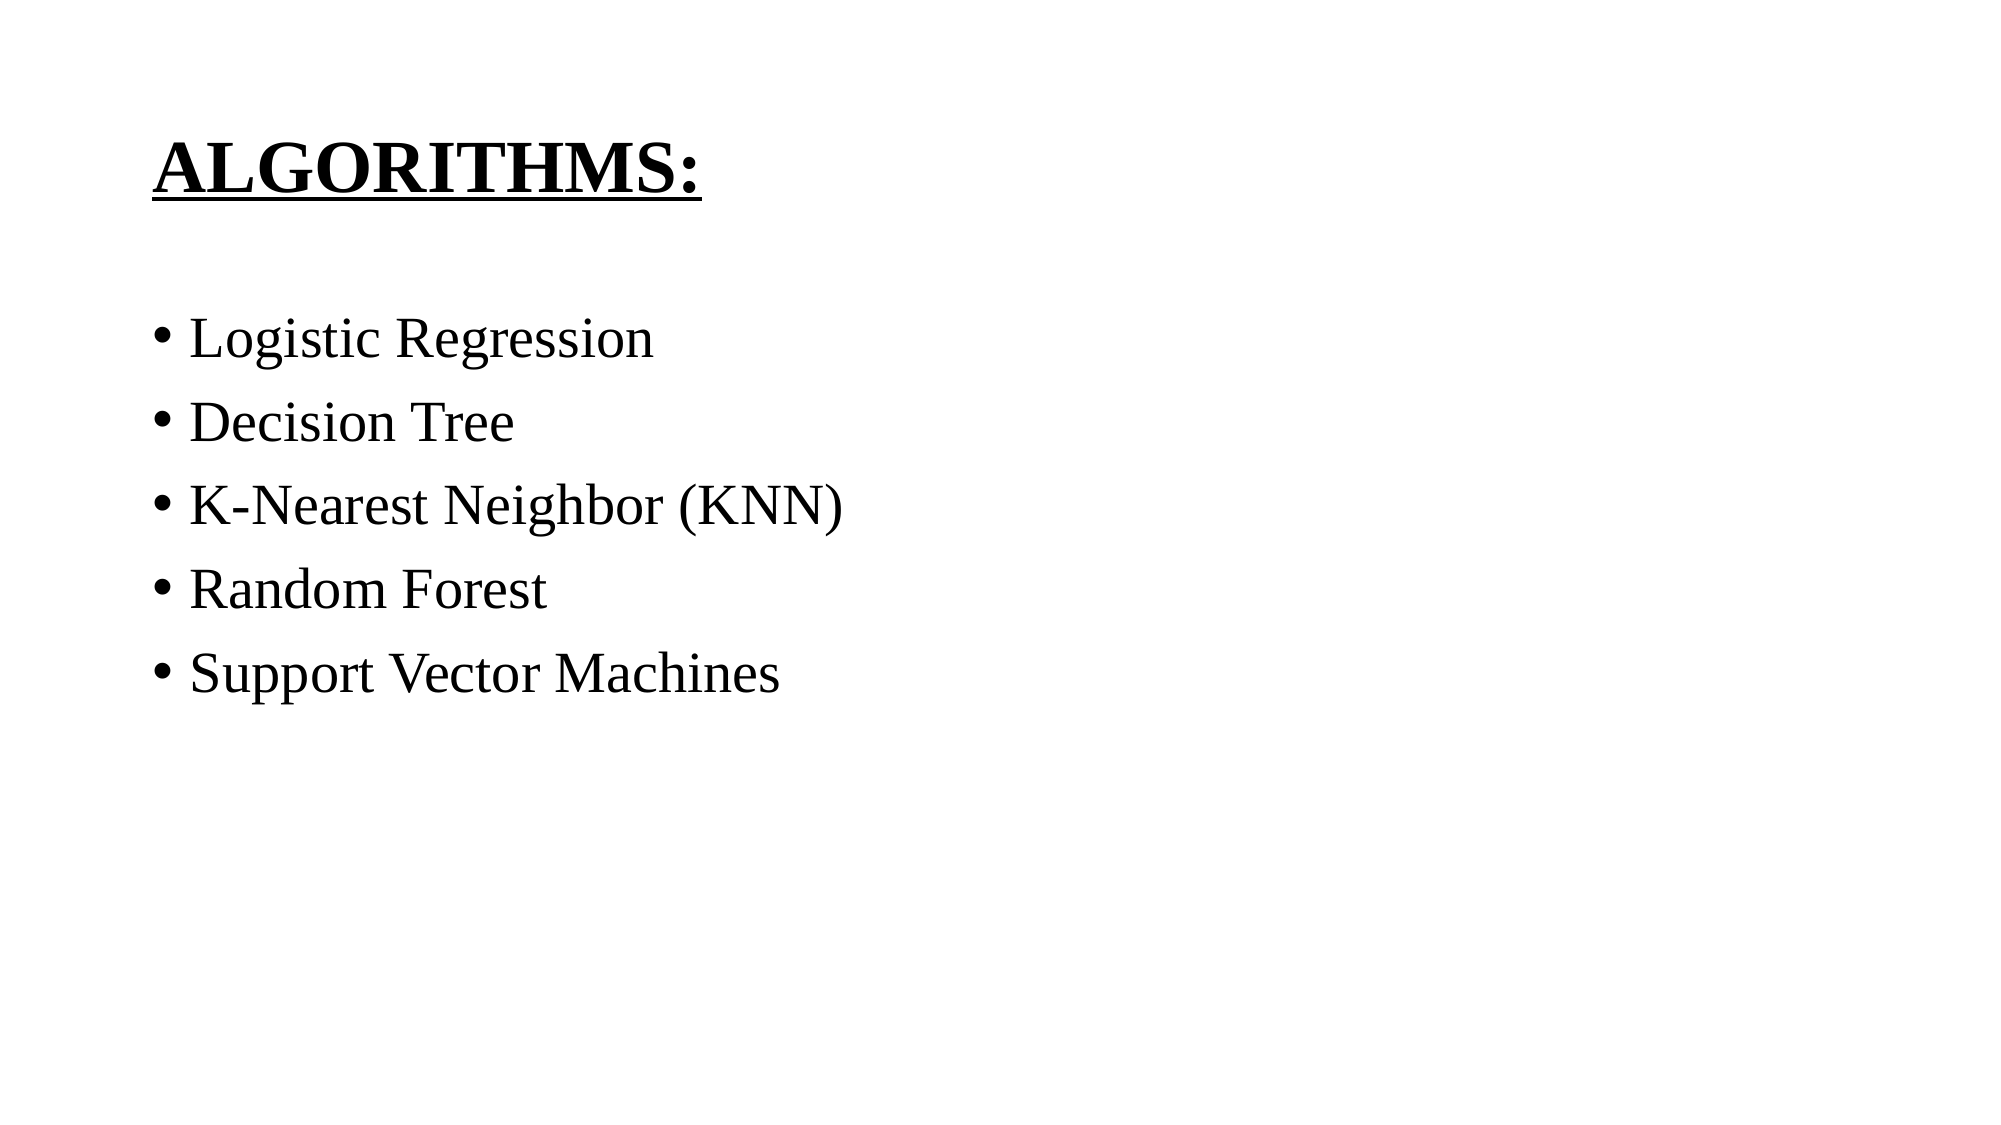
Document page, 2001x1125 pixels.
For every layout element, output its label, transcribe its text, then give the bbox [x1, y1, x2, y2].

list Logistic Regression Decision Tree K-Nearest Neighbor (KNN) Random Forest Support Vector Machines [137, 299, 1863, 1014]
title ALGORITHMS: [137, 59, 1863, 278]
